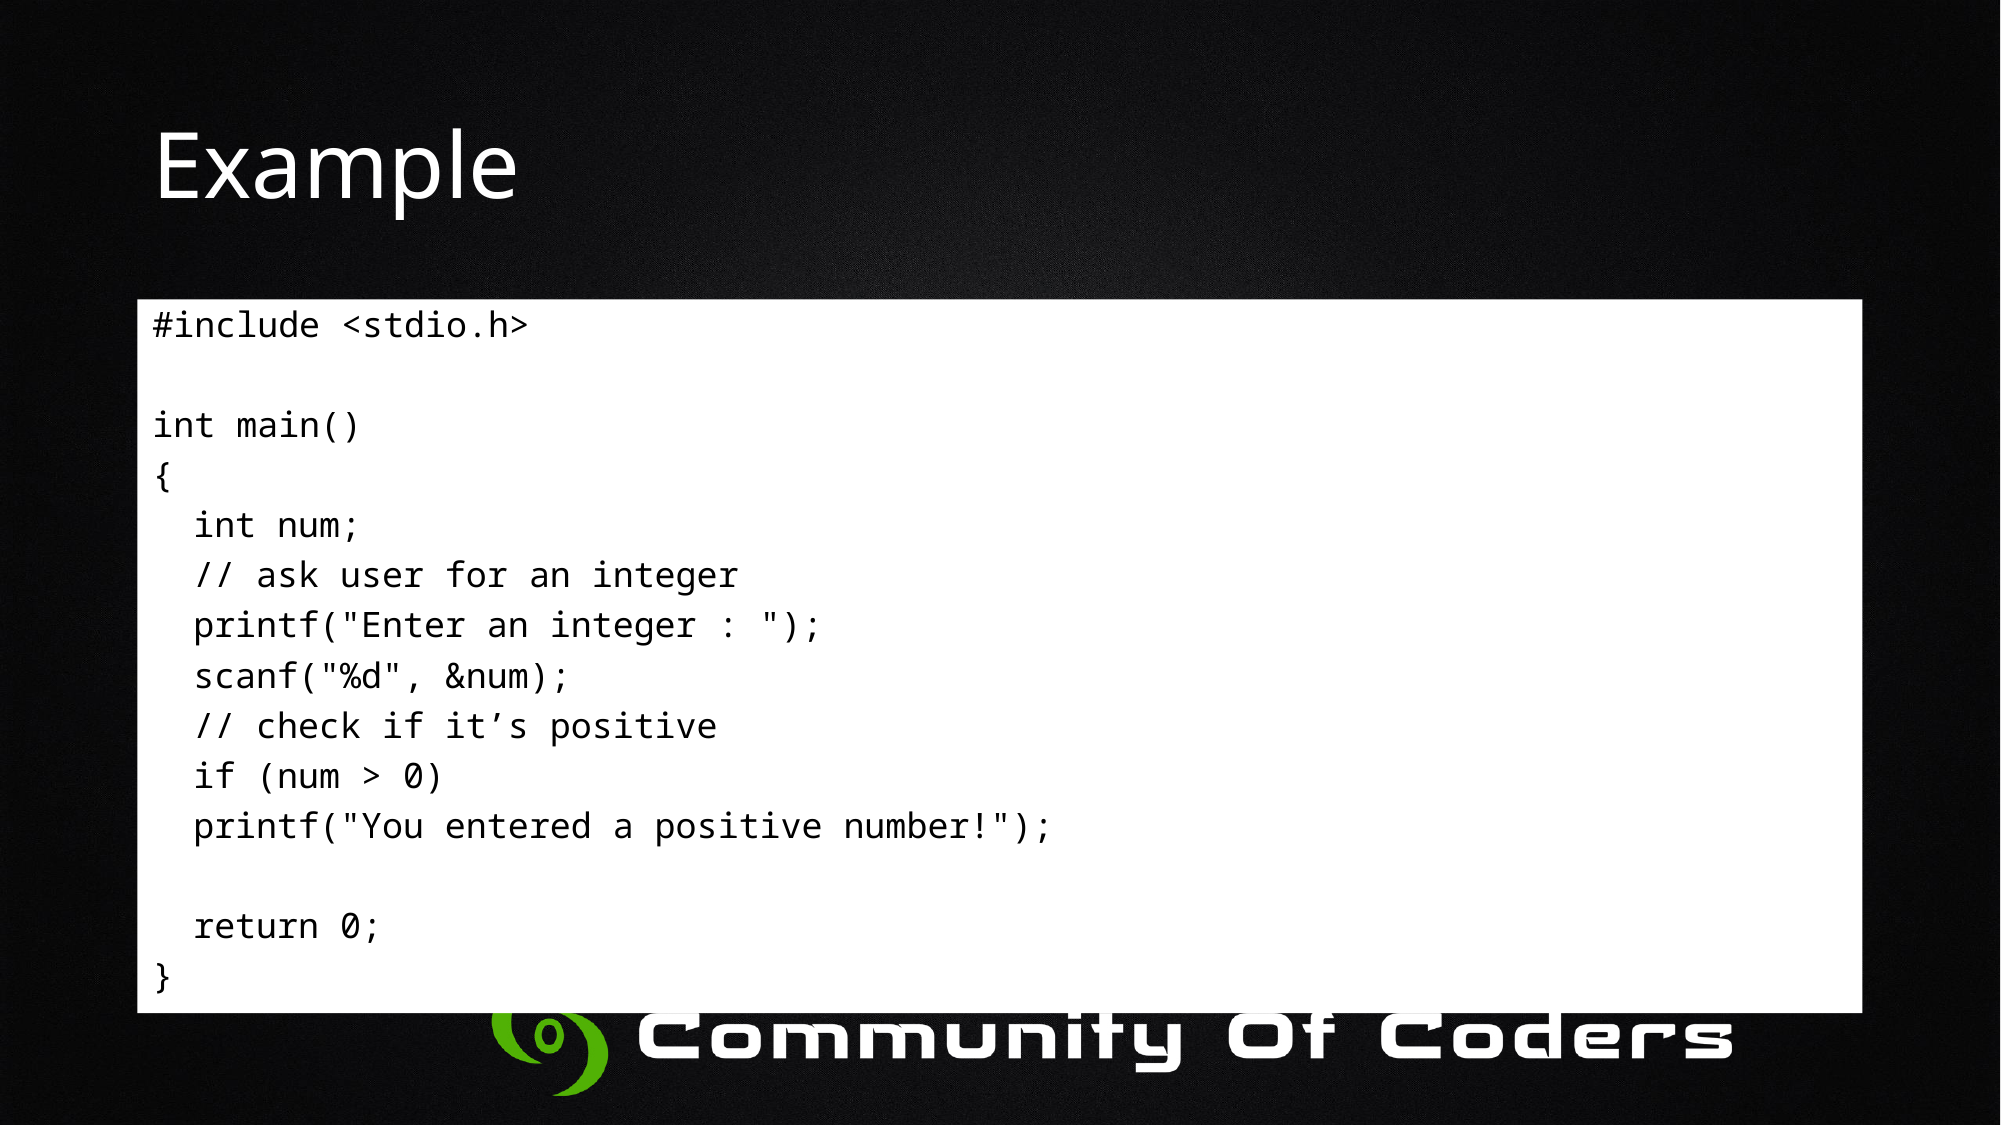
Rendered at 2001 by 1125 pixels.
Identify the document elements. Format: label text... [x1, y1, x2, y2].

picture [0, 0, 2001, 1125]
title Example [137, 59, 1863, 278]
list #include <stdio.h> int main() { int num; // ask user for an integer printf("Enter an integer : "); scanf("%d", &num); // check if it’s positive if (num > 0) printf("You entered a positive number!"); return 0; } [137, 299, 1863, 1014]
